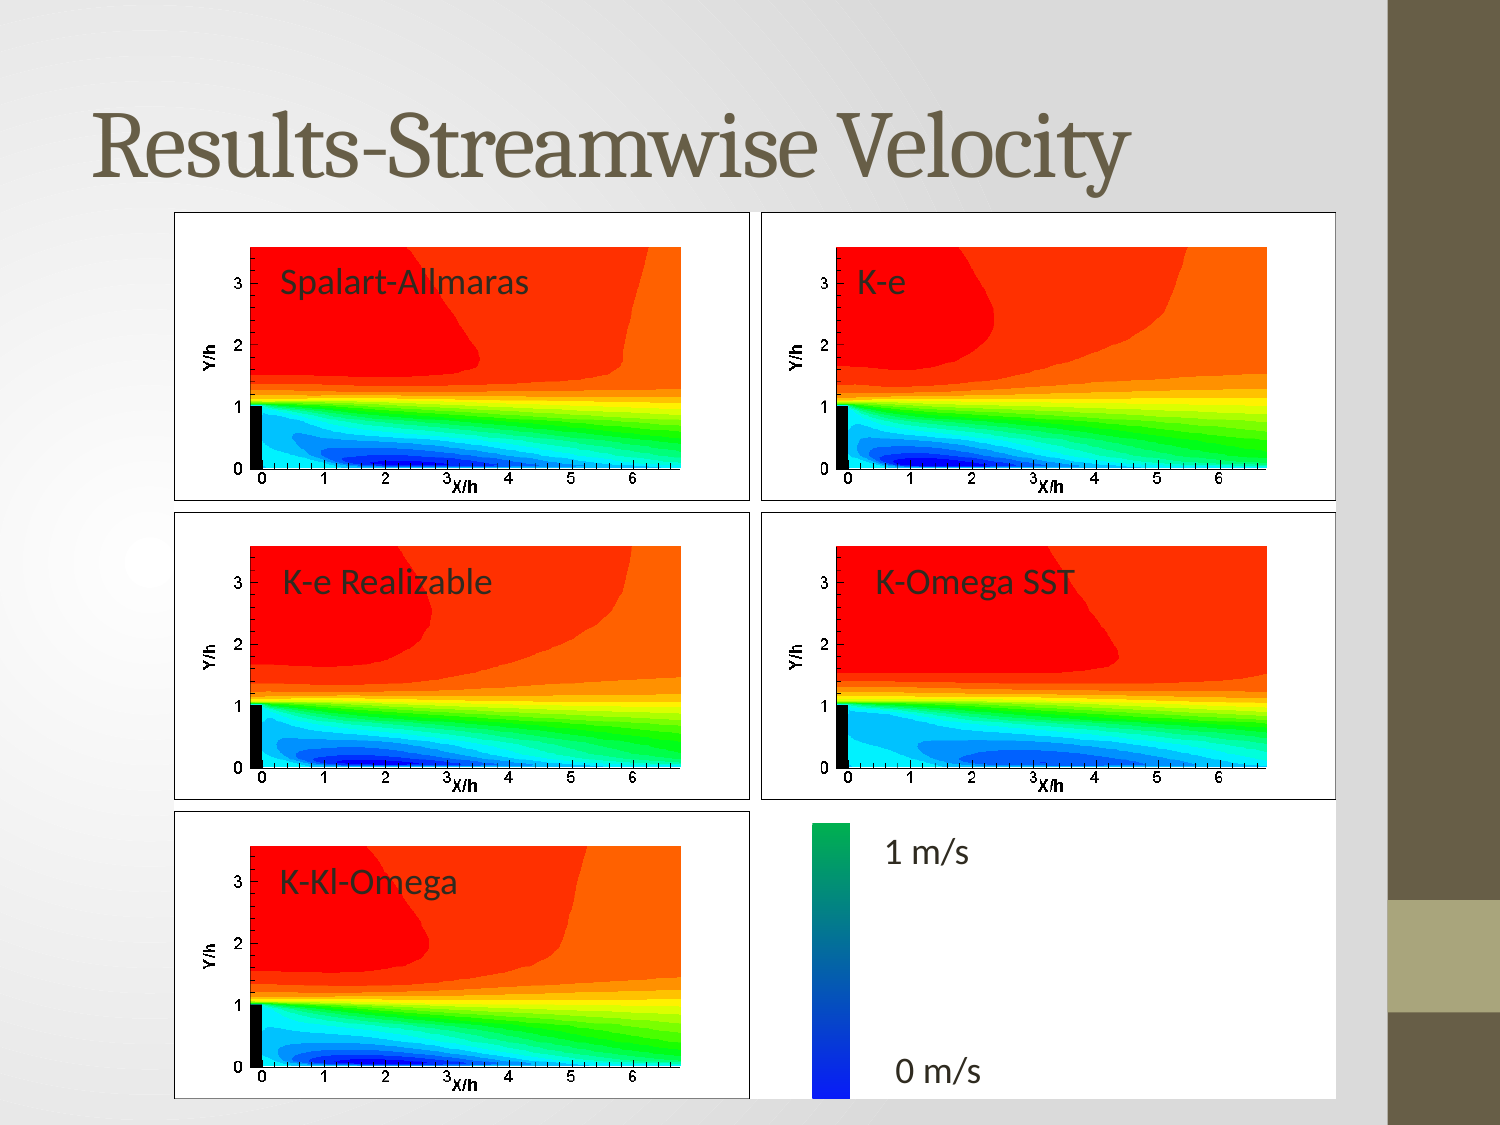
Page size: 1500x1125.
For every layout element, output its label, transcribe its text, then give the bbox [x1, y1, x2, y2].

picture [174, 211, 1337, 1100]
title Results-Streamwise Velocity [75, 45, 1325, 233]
